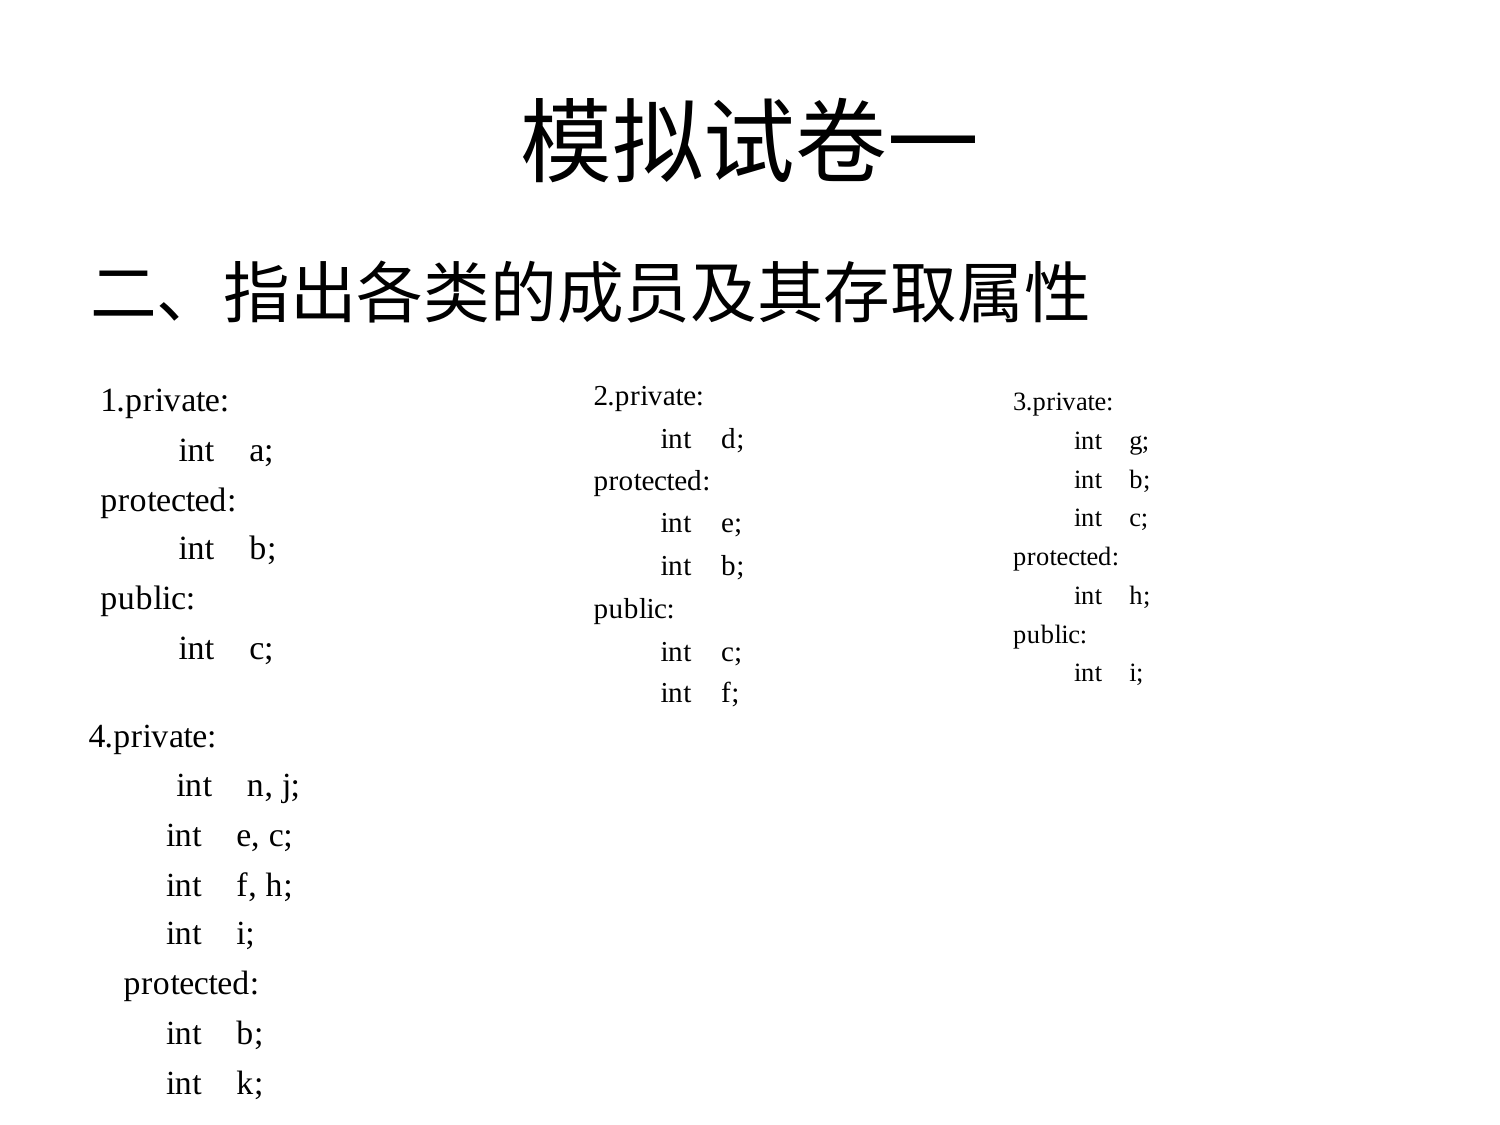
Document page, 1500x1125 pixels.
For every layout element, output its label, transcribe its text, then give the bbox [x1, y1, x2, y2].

list 二、指出各类的成员及其存取属性 [75, 243, 1425, 986]
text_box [88, 706, 428, 1115]
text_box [593, 370, 848, 742]
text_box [1012, 378, 1224, 717]
title 模拟试卷一 [75, 45, 1425, 233]
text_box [100, 370, 396, 699]
